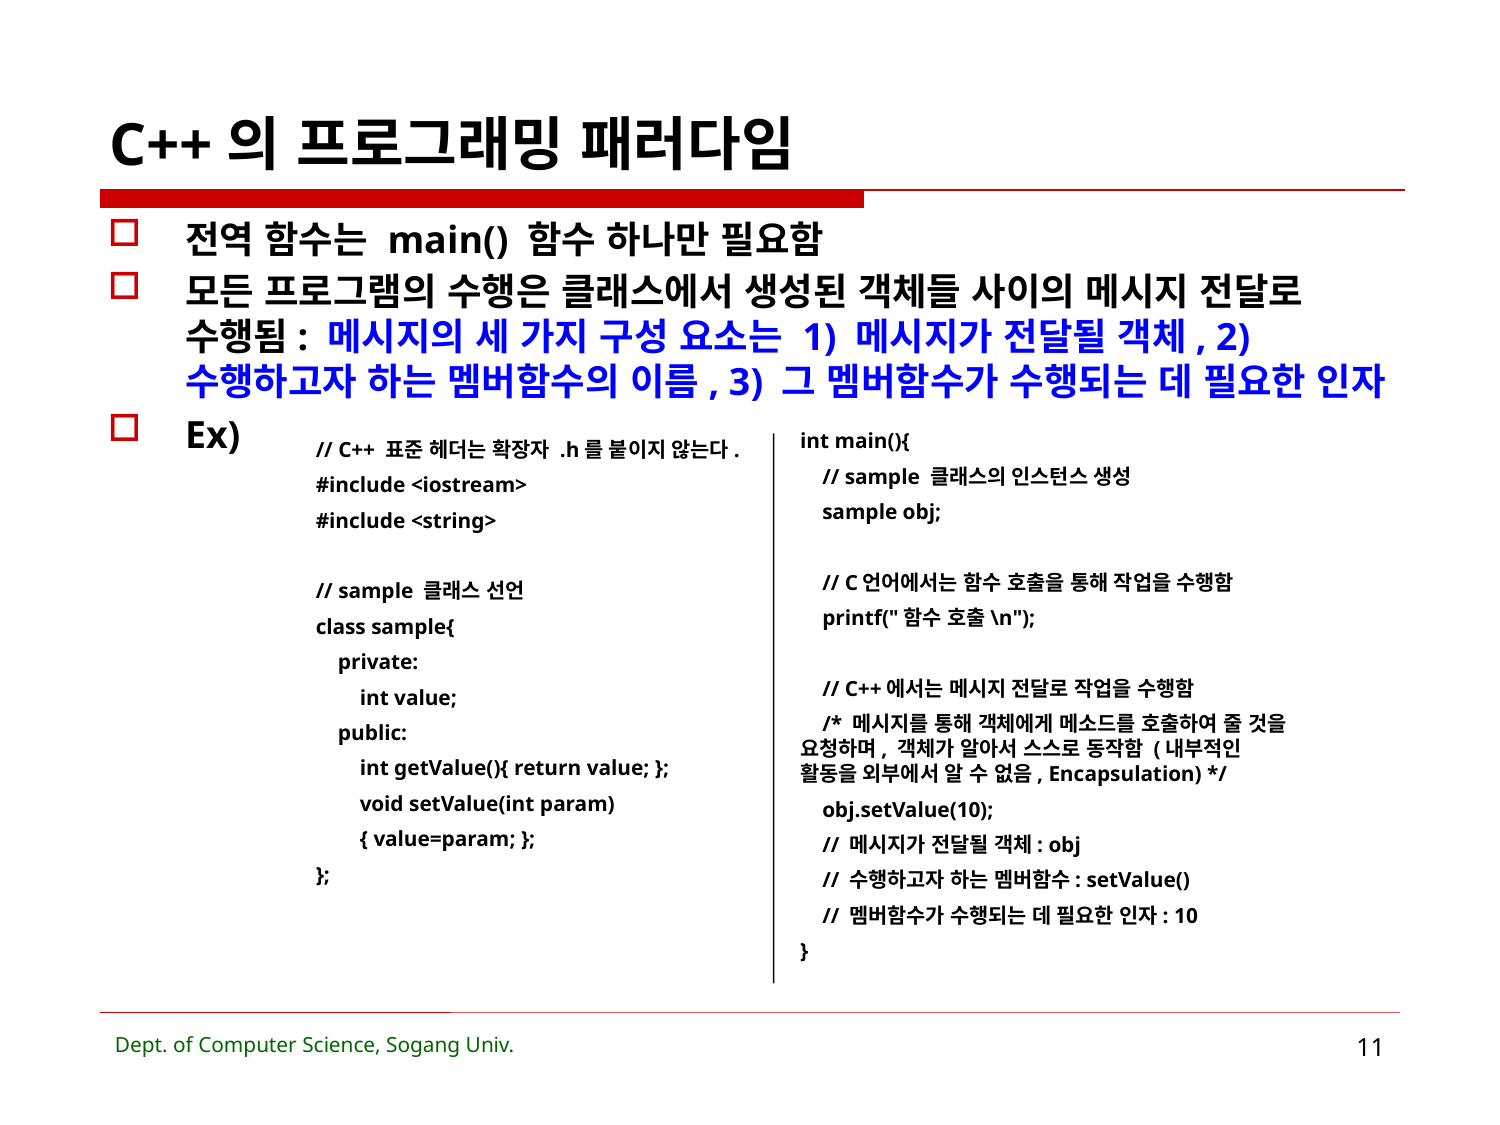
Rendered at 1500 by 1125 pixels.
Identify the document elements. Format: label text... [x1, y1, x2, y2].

title C++의 프로그래밍 패러다임 [94, 50, 1407, 185]
text_box int main(){ // sample 클래스의 인스턴스 생성 sample obj; // C언어에서는 함수 호출을 통해 작업을 수행함 printf("함수 호출\n"); // C++에서는 메시지 전달로 작업을 수행함 /* 메시지를 통해 객체에게 메소드를 호출하여 줄 것을 요청하며, 객체가 알아서 스스로 동작함 (내부적인 활동을 외부에서 알 수 없음, Encapsulation) */ obj.setValue(10); // 메시지가 전달될 객체: obj // 수행하고자 하는 멤버함수: setValue() // 멤버함수가 수행되는 데 필요한 인자: 10 } [785, 420, 1309, 1041]
list 전역 함수는 main() 함수 하나만 필요함 모든 프로그램의 수행은 클래스에서 생성된 객체들 사이의 메시지 전달로 수행됨: 메시지의 세 가지 구성 요소는 1) 메시지가 전달될 객체, 2) 수행하고자 하는 멤버함수의 이름, 3) 그 멤버함수가 수행되는 데 필요한 인자 Ex) [92, 208, 1406, 988]
slide_number Dept. of Computer Science, Sogang Univ. [99, 1024, 703, 1103]
text_box // C++ 표준 헤더는 확장자 .h를 붙이지 않는다. #include <iostream> #include <string> // sample 클래스 선언 class sample{ private: int value; public: int getValue(){ return value; }; void setValue(int param) { value=param; }; }; [301, 429, 774, 894]
slide_number 11 [1074, 1024, 1400, 1103]
